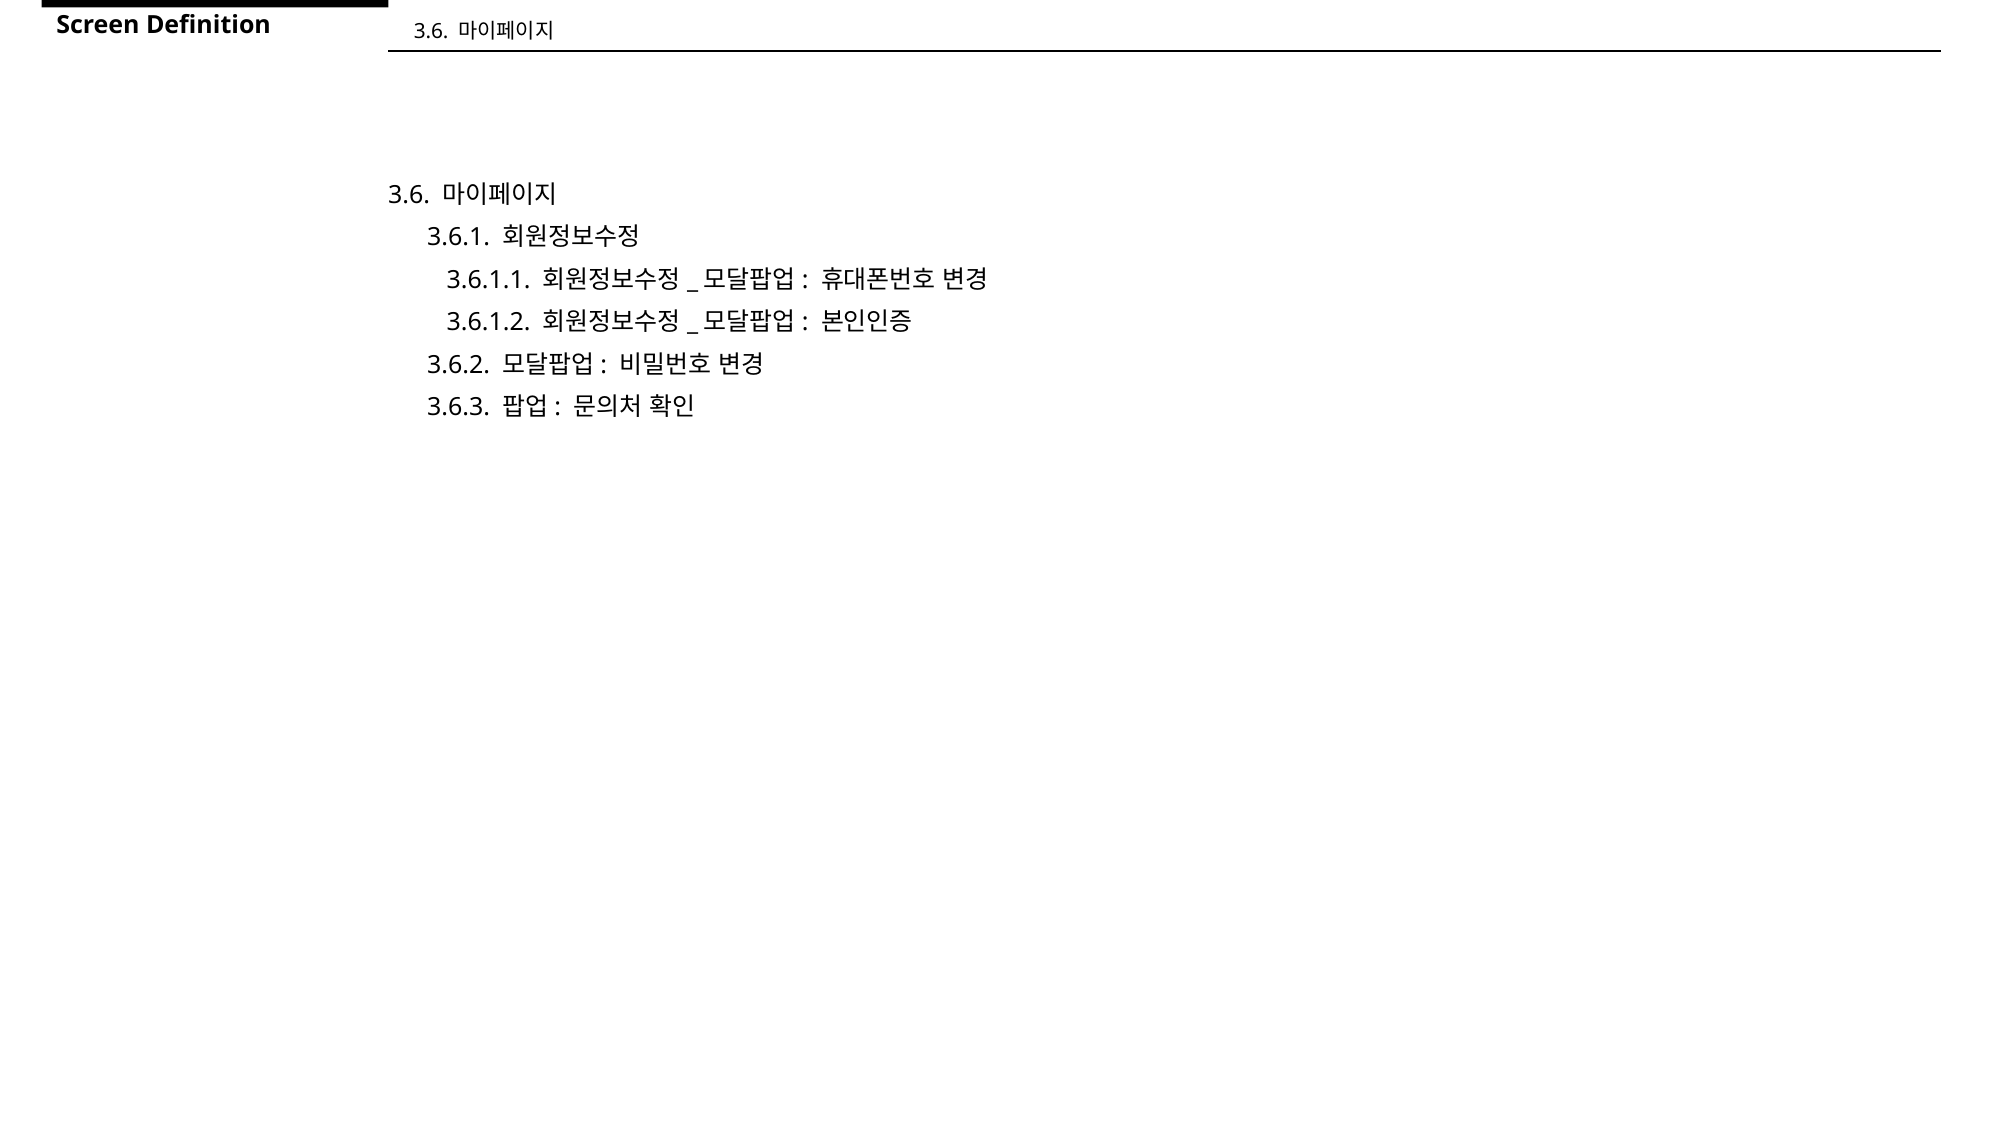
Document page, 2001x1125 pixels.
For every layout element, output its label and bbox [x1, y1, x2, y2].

list [399, 12, 1444, 53]
text_box [388, 178, 990, 421]
list [41, 4, 389, 53]
